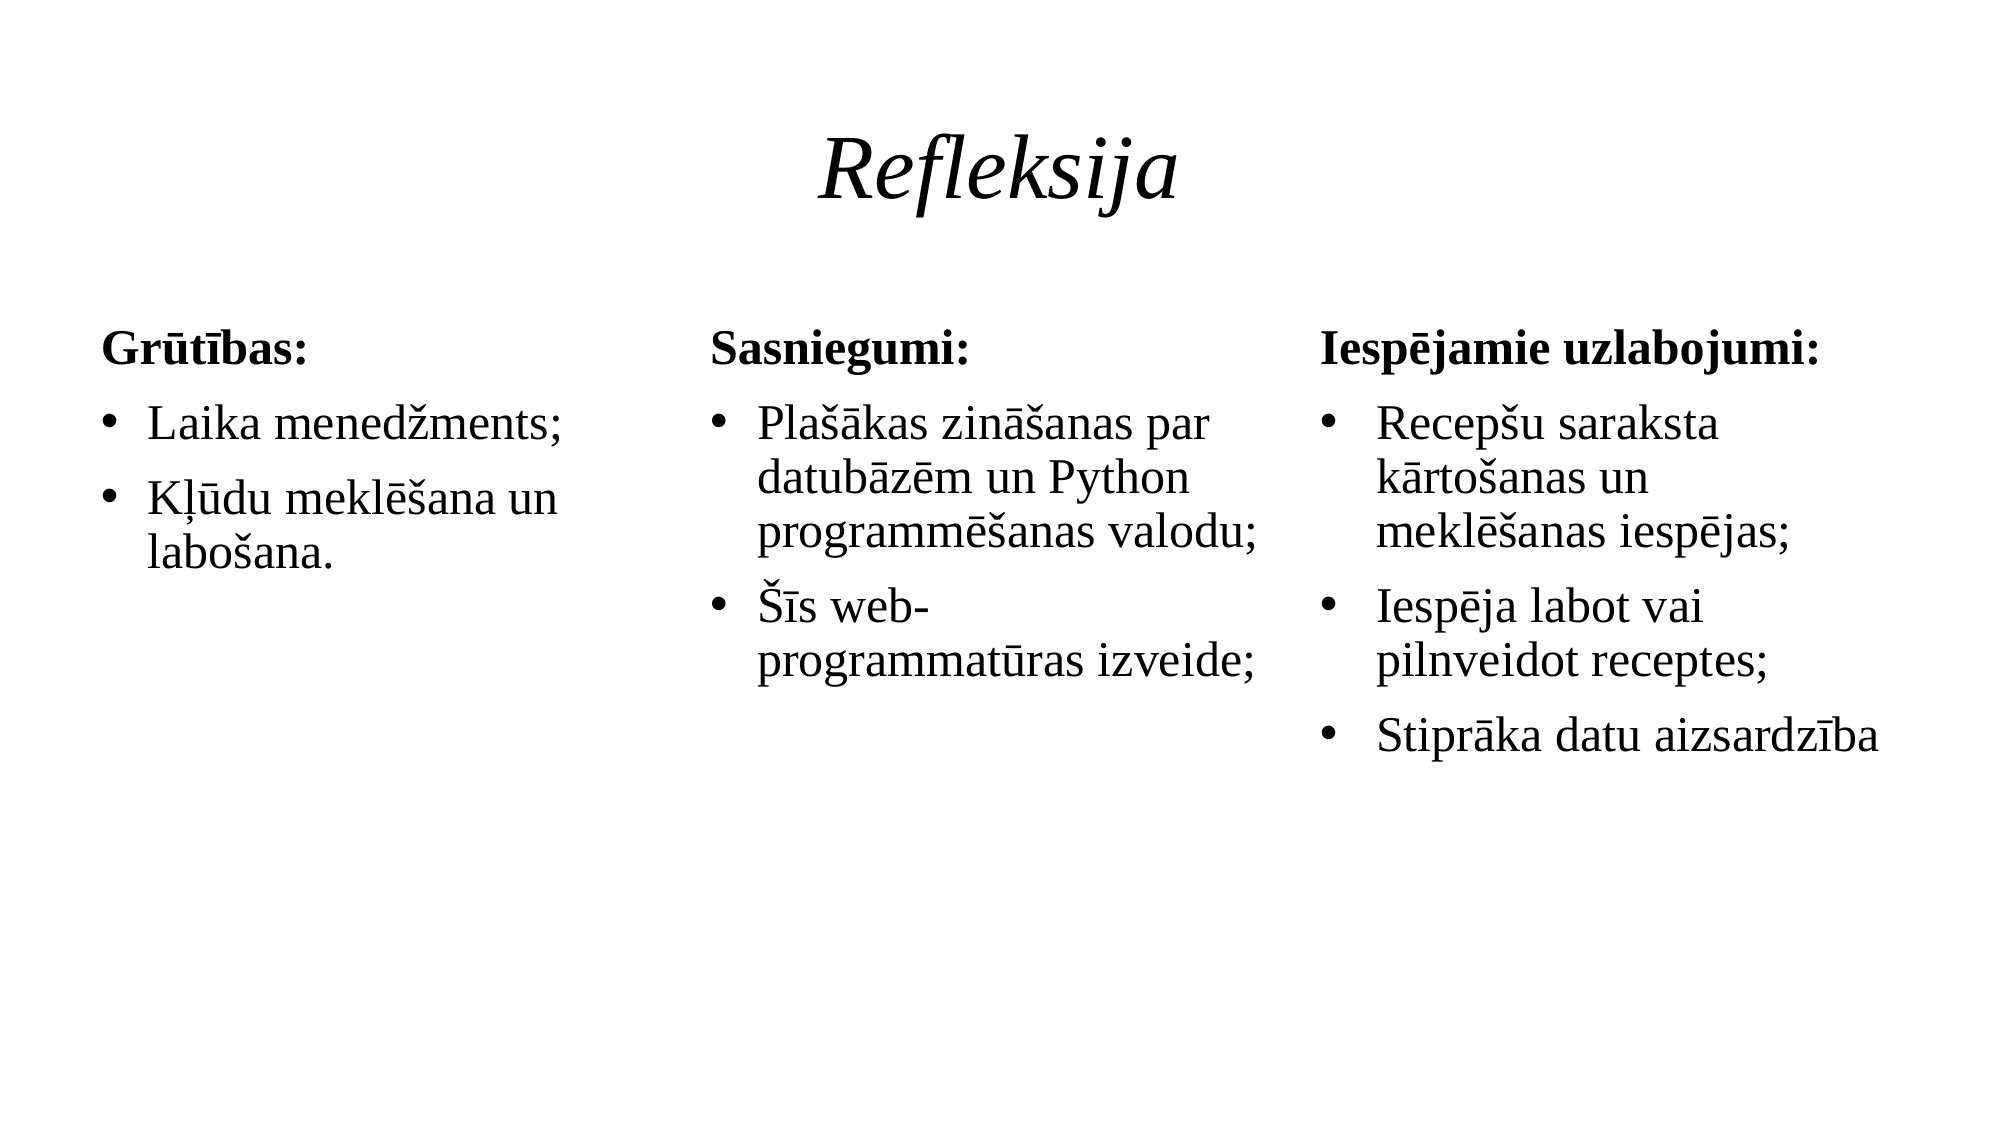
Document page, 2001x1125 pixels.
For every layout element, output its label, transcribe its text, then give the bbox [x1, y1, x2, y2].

list Grūtības: Laika menedžments; Kļūdu meklēšana un labošana. [85, 314, 677, 940]
text_box Sasniegumi: Plašākas zināšanas par datubāzēm un Python programmēšanas valodu; Šīs web- programmatūras izveide; [695, 314, 1286, 940]
text_box Iespējamie uzlabojumi: Recepšu saraksta kārtošanas un meklēšanas iespējas; Iespēja labot vai pilnveidot receptes; Stiprāka datu aizsardzība [1304, 314, 1896, 940]
title Refleksija [137, 75, 1863, 226]
